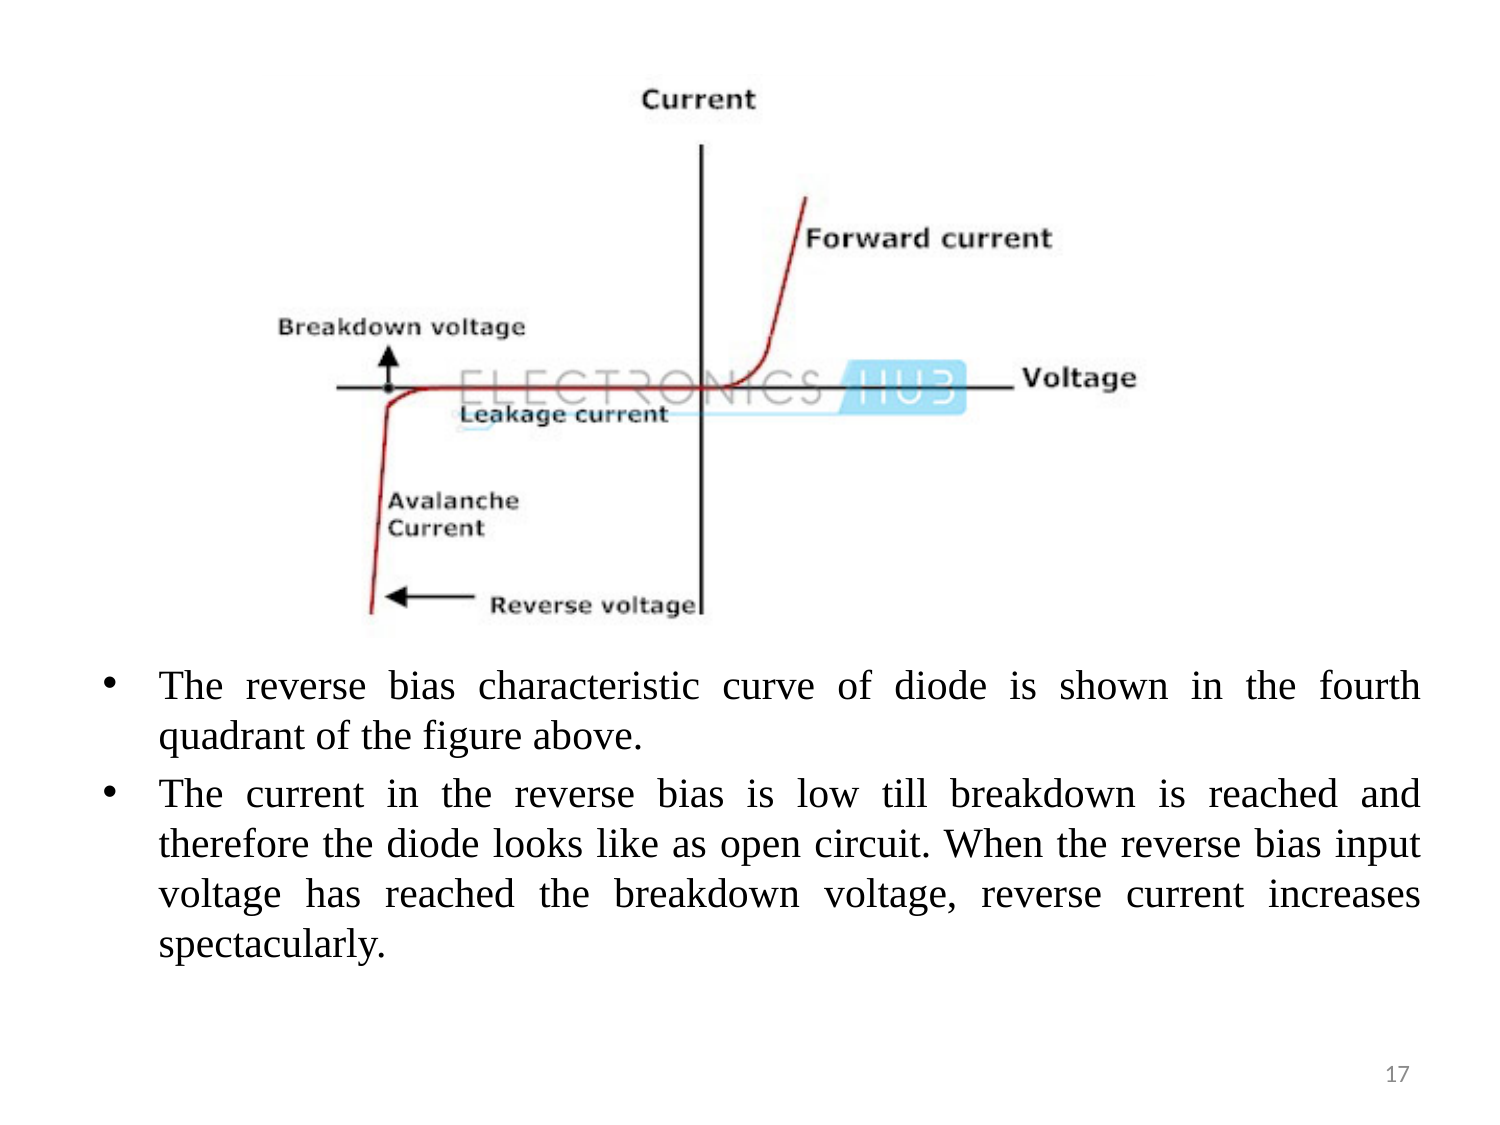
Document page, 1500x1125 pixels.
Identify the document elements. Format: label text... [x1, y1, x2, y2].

list The reverse bias characteristic curve of diode is shown in the fourth quadrant of the figure above. The current in the reverse bias is low till breakdown is reached and therefore the diode looks like as open circuit. When the reverse bias input voltage has reached the breakdown voltage, reverse current increases spectacularly. [87, 650, 1438, 1000]
slide_number 17 [1074, 1042, 1425, 1103]
picture [262, 74, 1155, 638]
